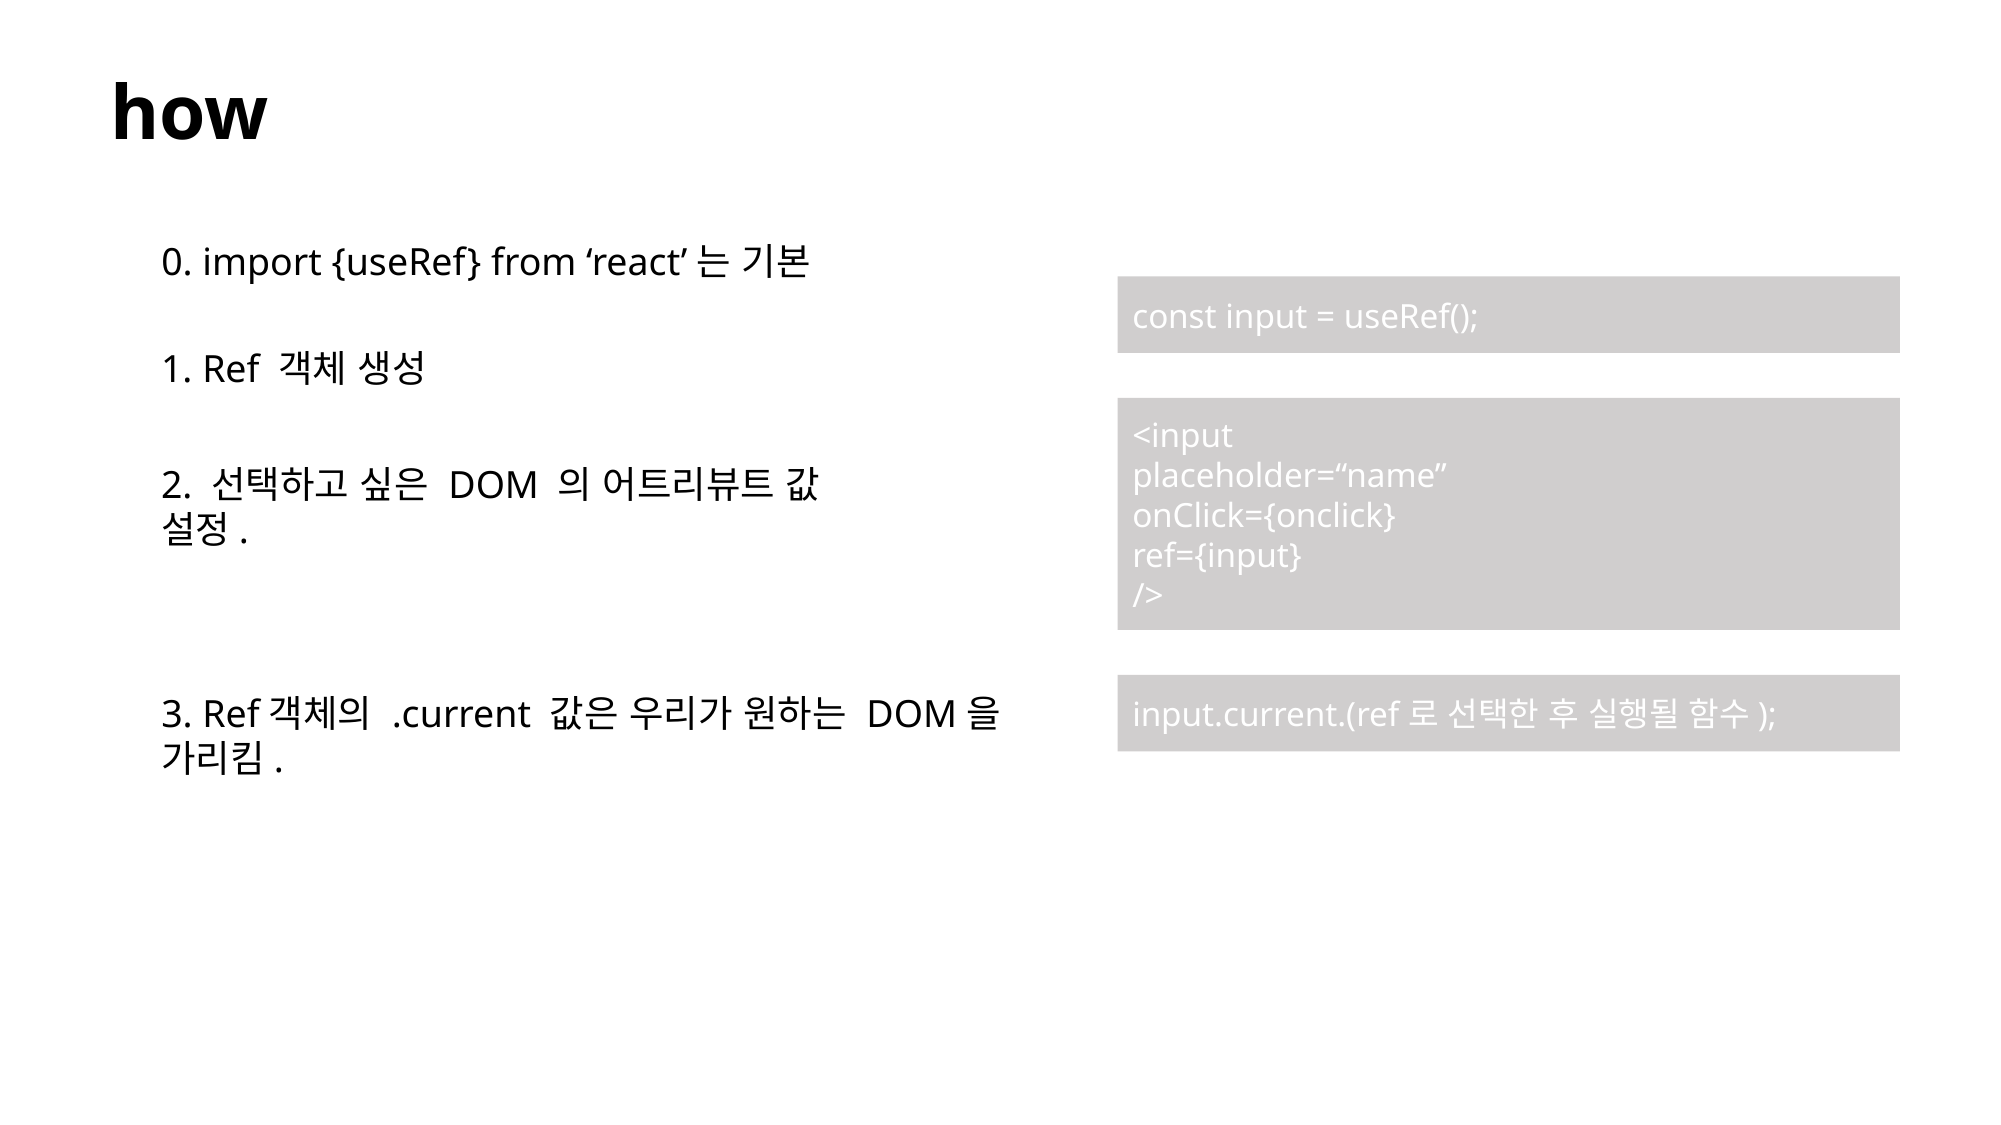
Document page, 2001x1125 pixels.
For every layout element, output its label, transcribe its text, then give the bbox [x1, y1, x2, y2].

text_box const input = useRef(); [1117, 275, 1901, 354]
text_box 1. Ref 객체 생성 [146, 337, 541, 398]
text_box <input placeholder=“name” onClick={onclick} ref={input} /> [1117, 397, 1901, 631]
text_box input.current.(ref로 선택한 후 실행될 함수); [1117, 674, 1901, 752]
text_box 0. import {useRef} from ‘react’는 기본 [146, 230, 1050, 290]
text_box 2. 선택하고 싶은 DOM 의 어트리뷰트 값 설정. [146, 453, 893, 558]
text_box how [95, 56, 1061, 162]
text_box 3. Ref객체의 .current 값은 우리가 원하는 DOM을 가리킴. [146, 682, 1050, 788]
